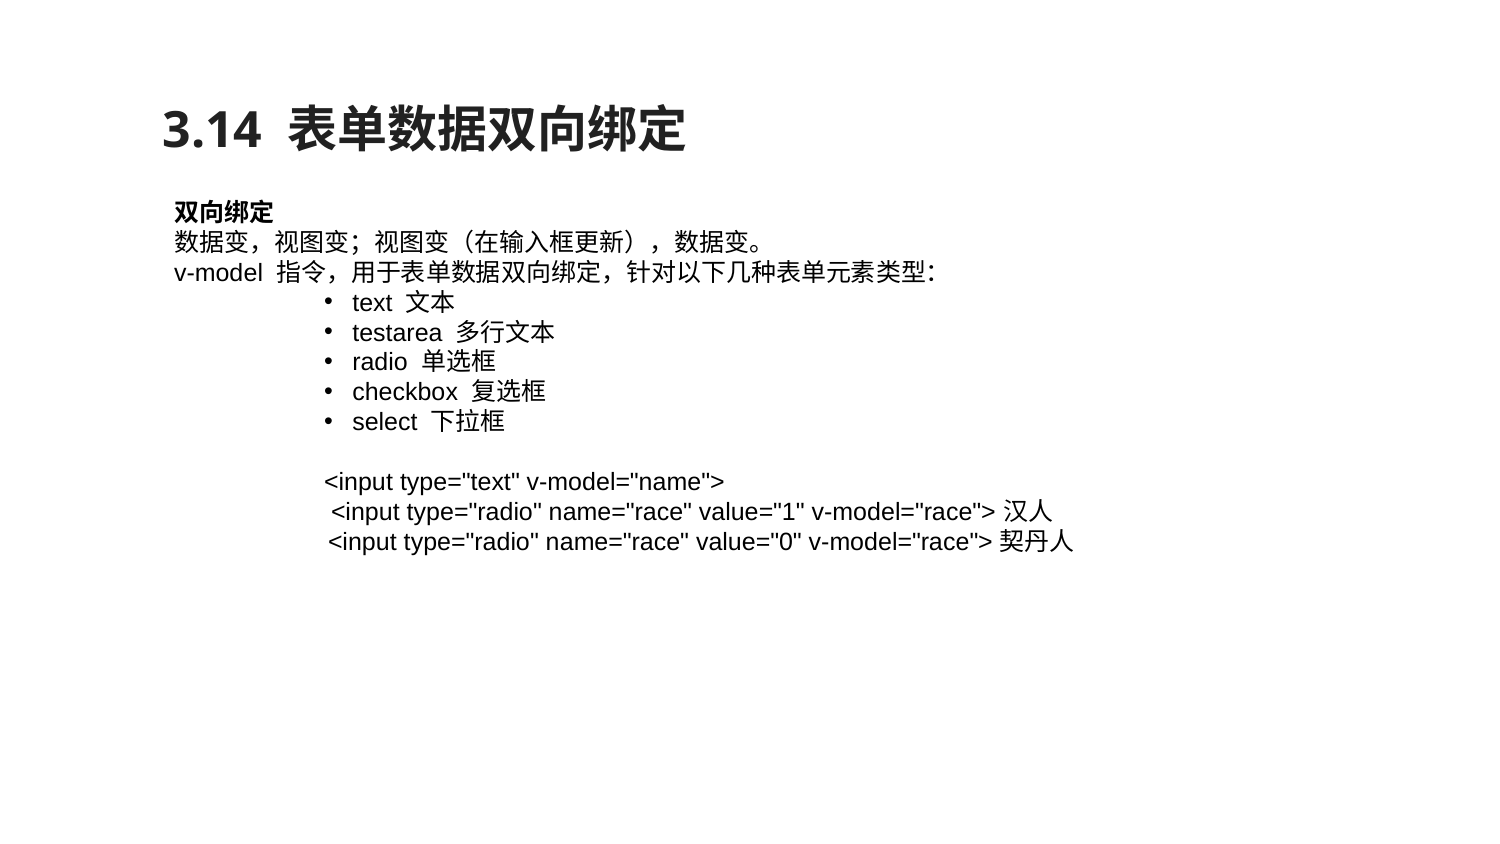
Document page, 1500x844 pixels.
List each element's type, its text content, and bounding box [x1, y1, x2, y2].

text_box 双向绑定 数据变，视图变；视图变（在输入框更新），数据变。 v-model 指令，用于表单数据双向绑定，针对以下几种表单元素类型： text 文本 testarea 多行文本 radio 单选框 checkbox 复选框 select 下拉框 <input type="text" v-model="name"> <input type="radio" name="race" value="1" v-model="race">汉人 <input type="radio" name="race" value="0" v-model="race">契丹人 [159, 188, 1396, 563]
text_box 3.14 表单数据双向绑定 [147, 91, 1327, 165]
